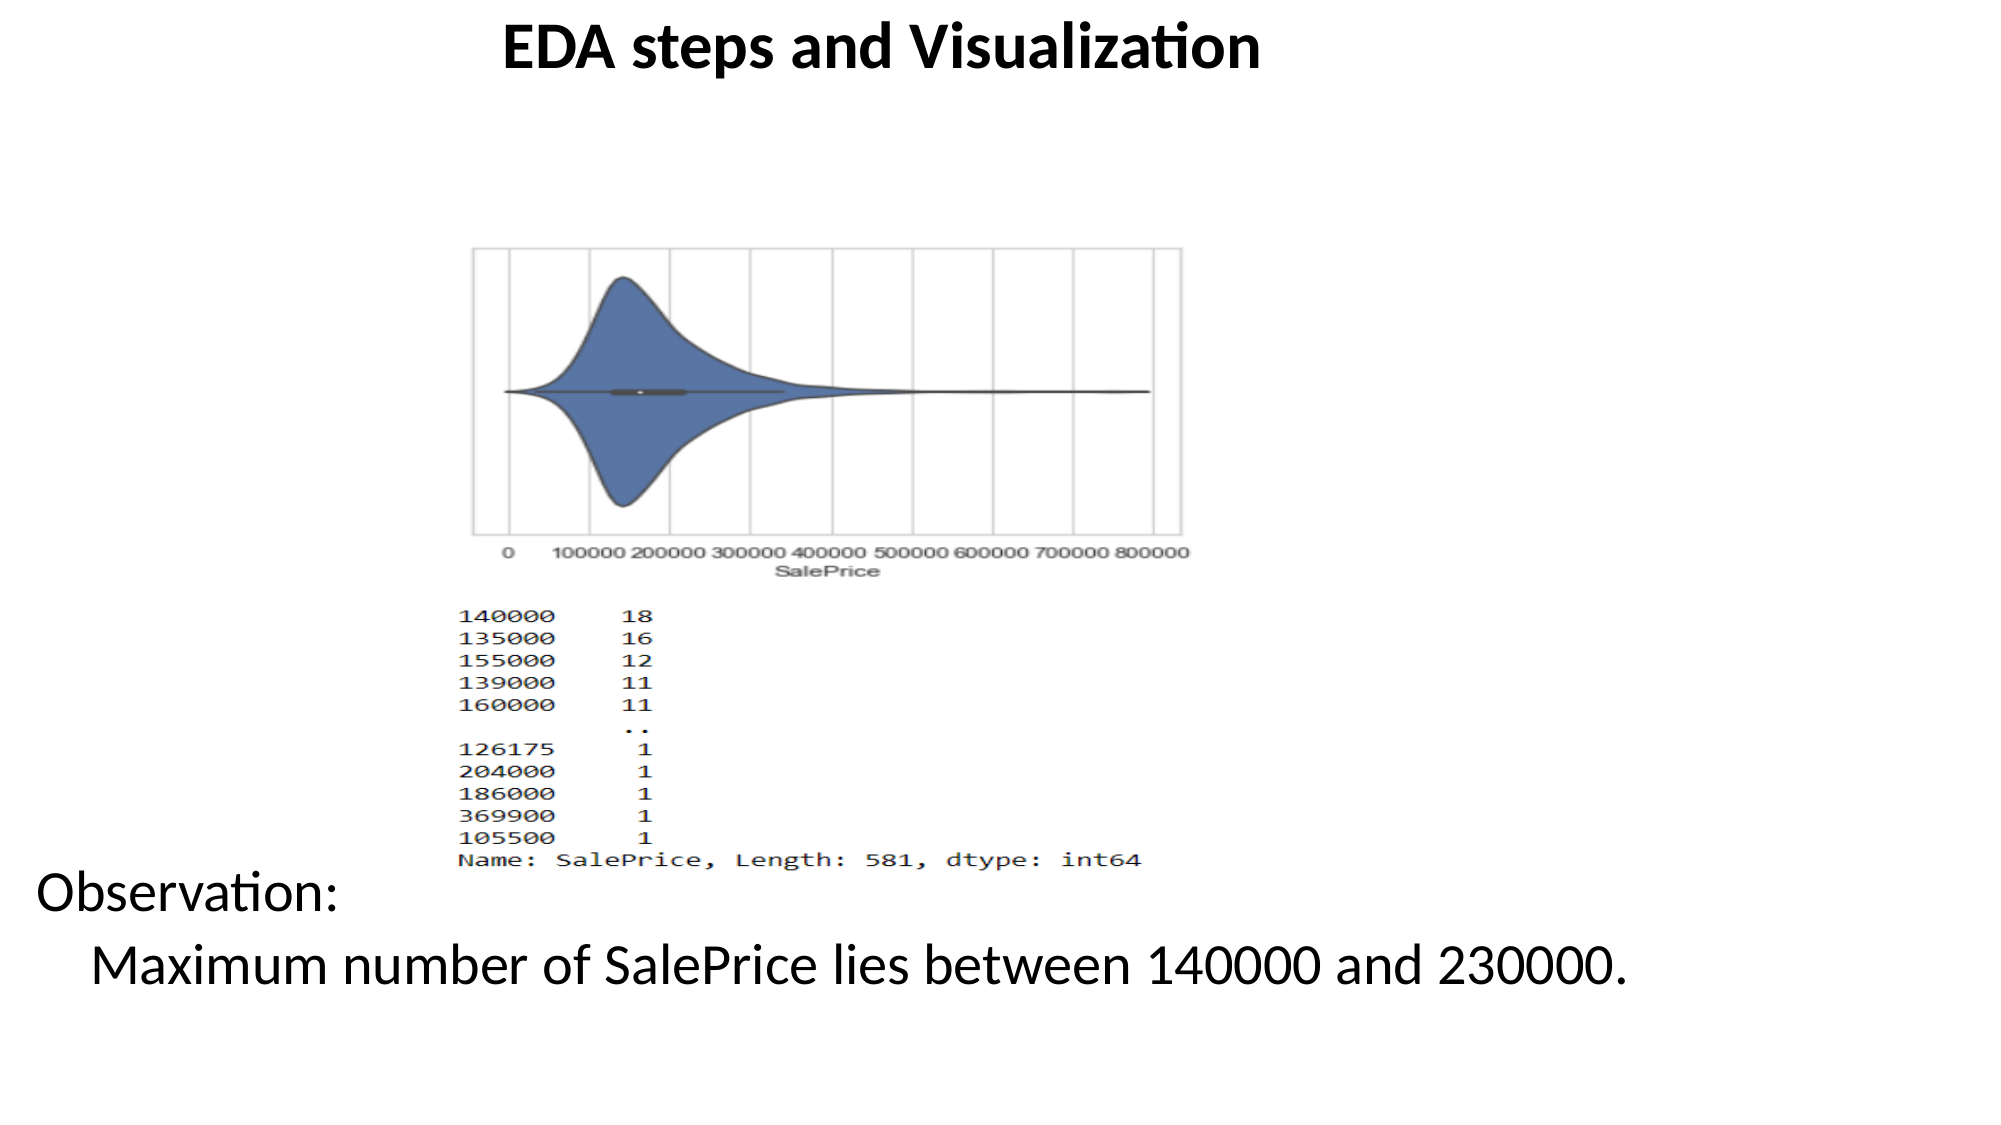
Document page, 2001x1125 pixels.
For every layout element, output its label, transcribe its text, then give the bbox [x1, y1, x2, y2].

list Observation: Maximum number of SalePrice lies between 140000 and 230000. [21, 123, 1966, 1124]
picture [440, 243, 1380, 901]
title EDA steps and Visualization [97, 0, 1849, 123]
